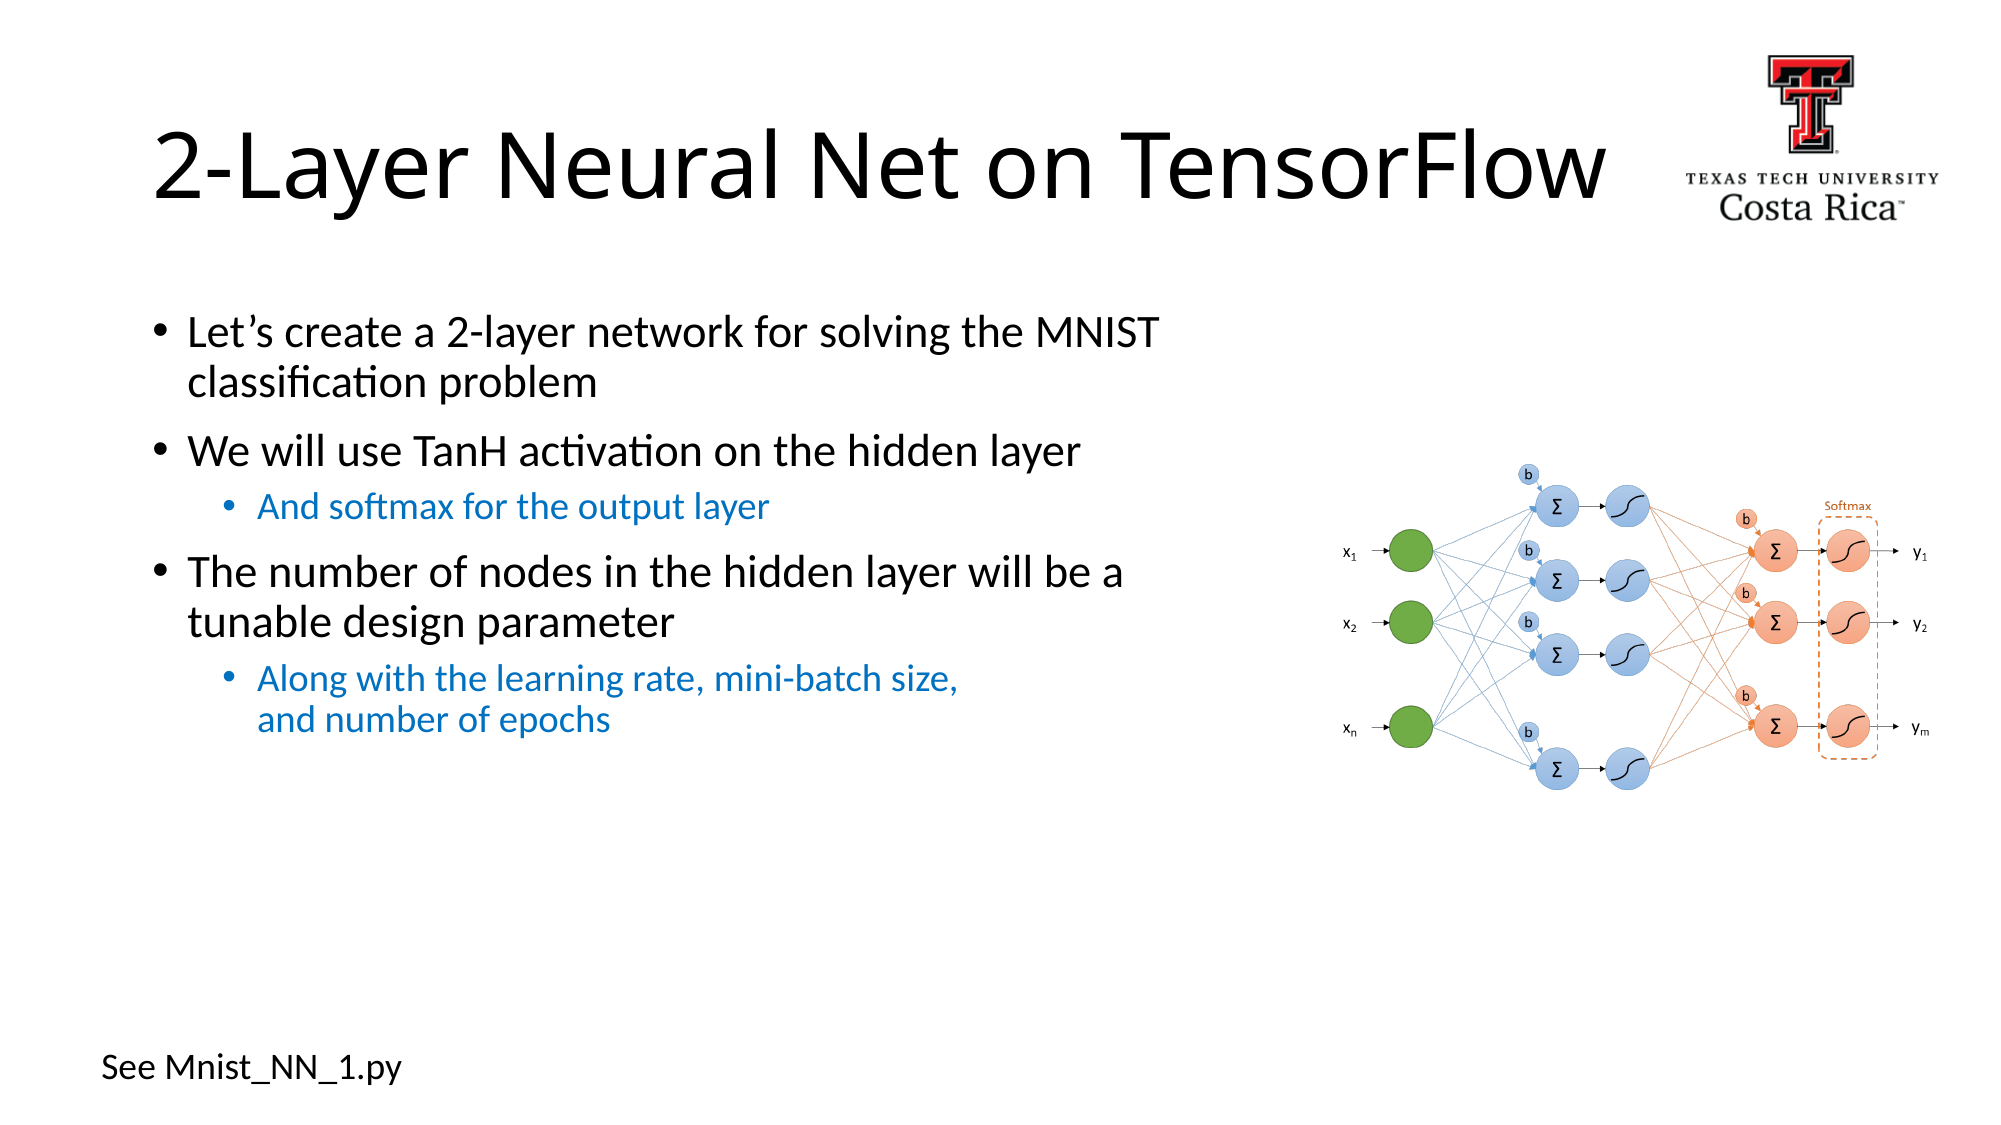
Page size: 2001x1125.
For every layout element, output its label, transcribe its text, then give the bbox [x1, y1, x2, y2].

title 2-Layer Neural Net on TensorFlow [137, 59, 1863, 278]
text_box See Mnist_NN_1.py [86, 1034, 525, 1095]
picture [1664, 30, 1964, 251]
list Let’s create a 2-layer network for solving the MNIST classification problem We will use TanH activation on the hidden layer And softmax for the output layer The number of nodes in the hidden layer will be a tunable design parameter Along with the learning rate, mini-batch size, and number of epochs [137, 299, 1274, 752]
picture [1328, 459, 1942, 798]
